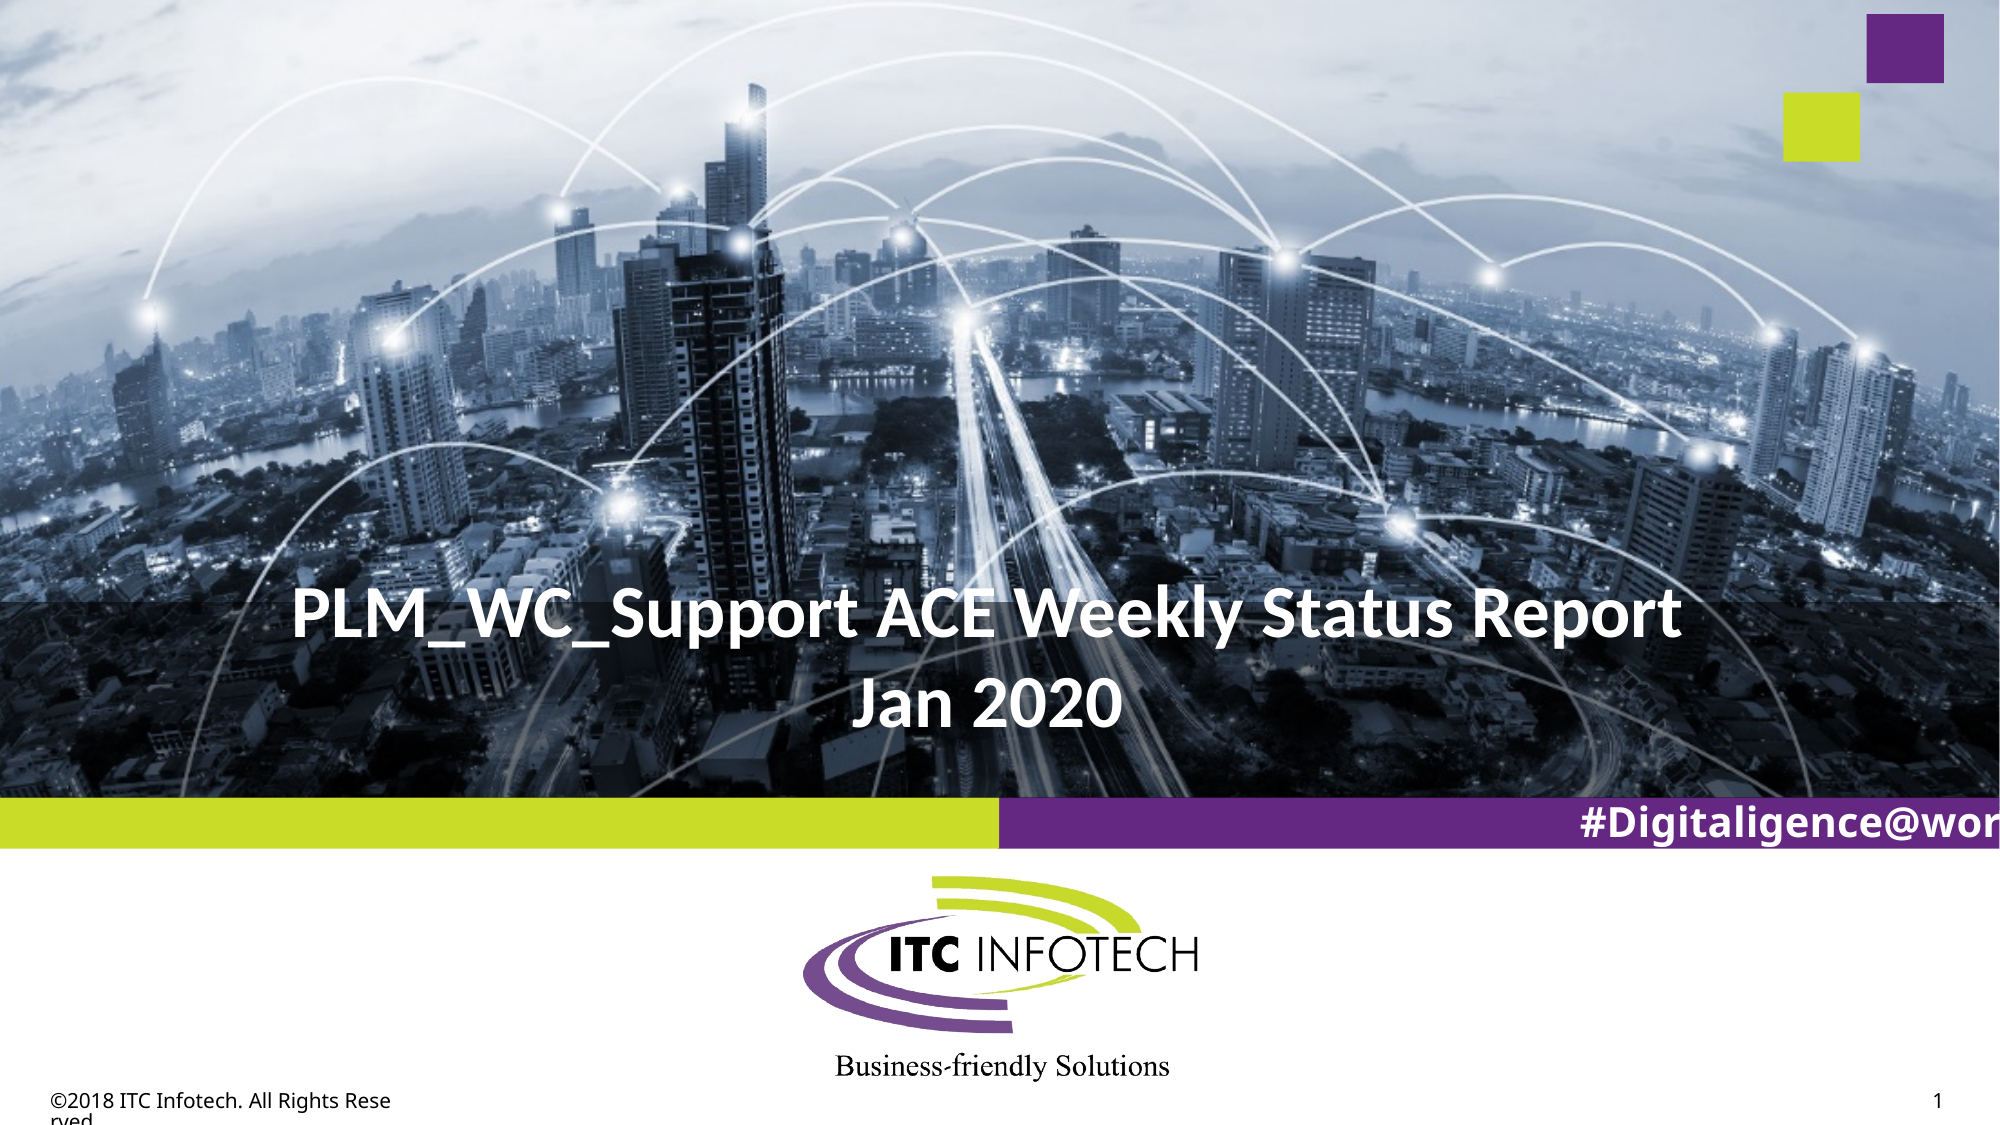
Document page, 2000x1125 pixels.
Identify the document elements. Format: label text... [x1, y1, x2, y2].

title PLM_WC_Support ACE Weekly Status Report Jan 2020 [49, 561, 1927, 743]
picture [798, 868, 1202, 1086]
picture [0, 0, 2000, 797]
footer ©2018 ITC Infotech. All Rights Reserved. [49, 1090, 395, 1116]
slide_number 1 [1919, 1090, 1944, 1116]
